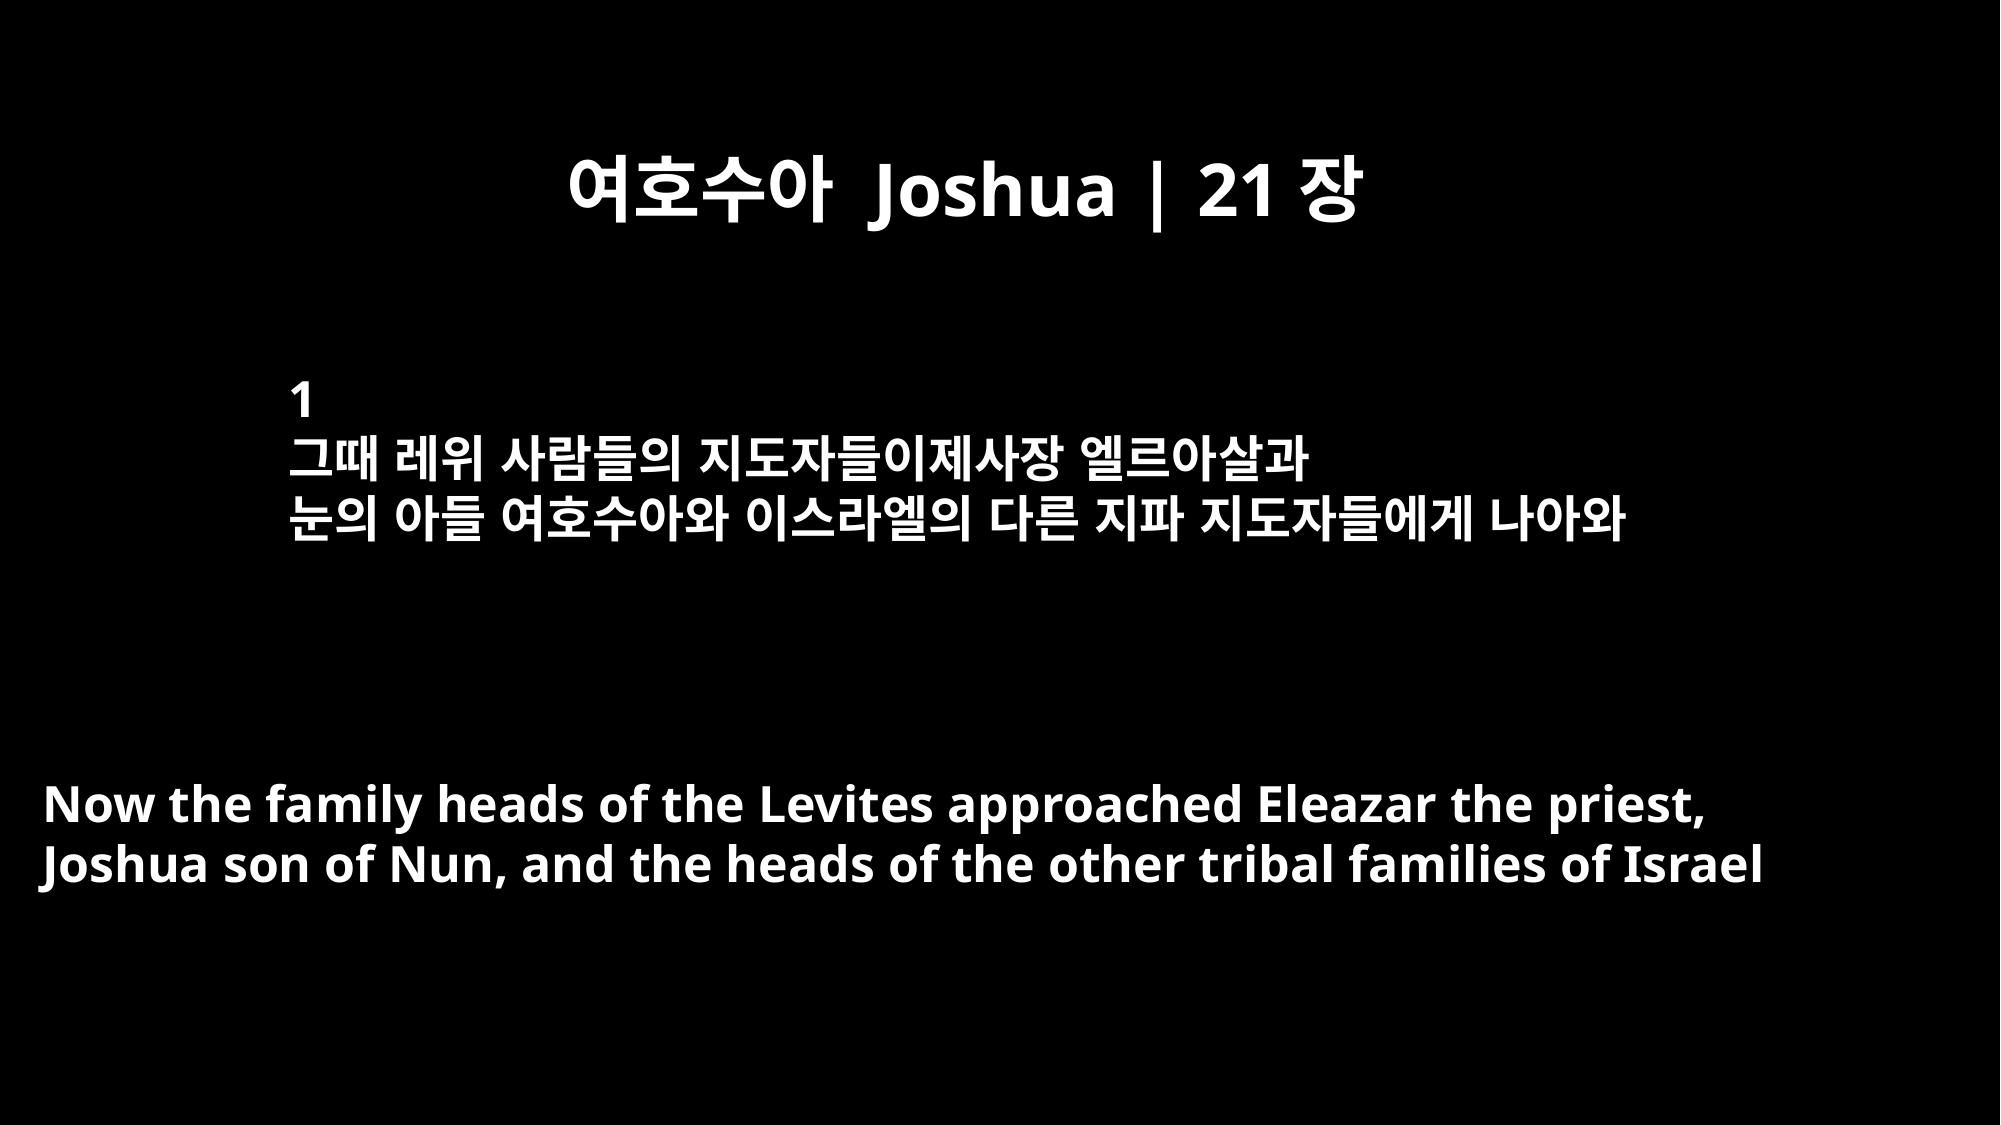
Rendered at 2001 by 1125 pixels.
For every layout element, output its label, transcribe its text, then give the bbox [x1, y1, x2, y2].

text_box Now the family heads of the Levites approached Eleazar the priest, Joshua son of Nun, and the heads of the other tribal families of Israel [27, 764, 1780, 900]
text_box ﻿1 그때 레위 사람들의 지도자들이제사장 엘르아살과 눈의 아들 여호수아와 이스라엘의 다른 지파 지도자들에게 나아와 [273, 359, 1644, 555]
text_box 여호수아 Joshua | 21장 [551, 136, 1381, 239]
